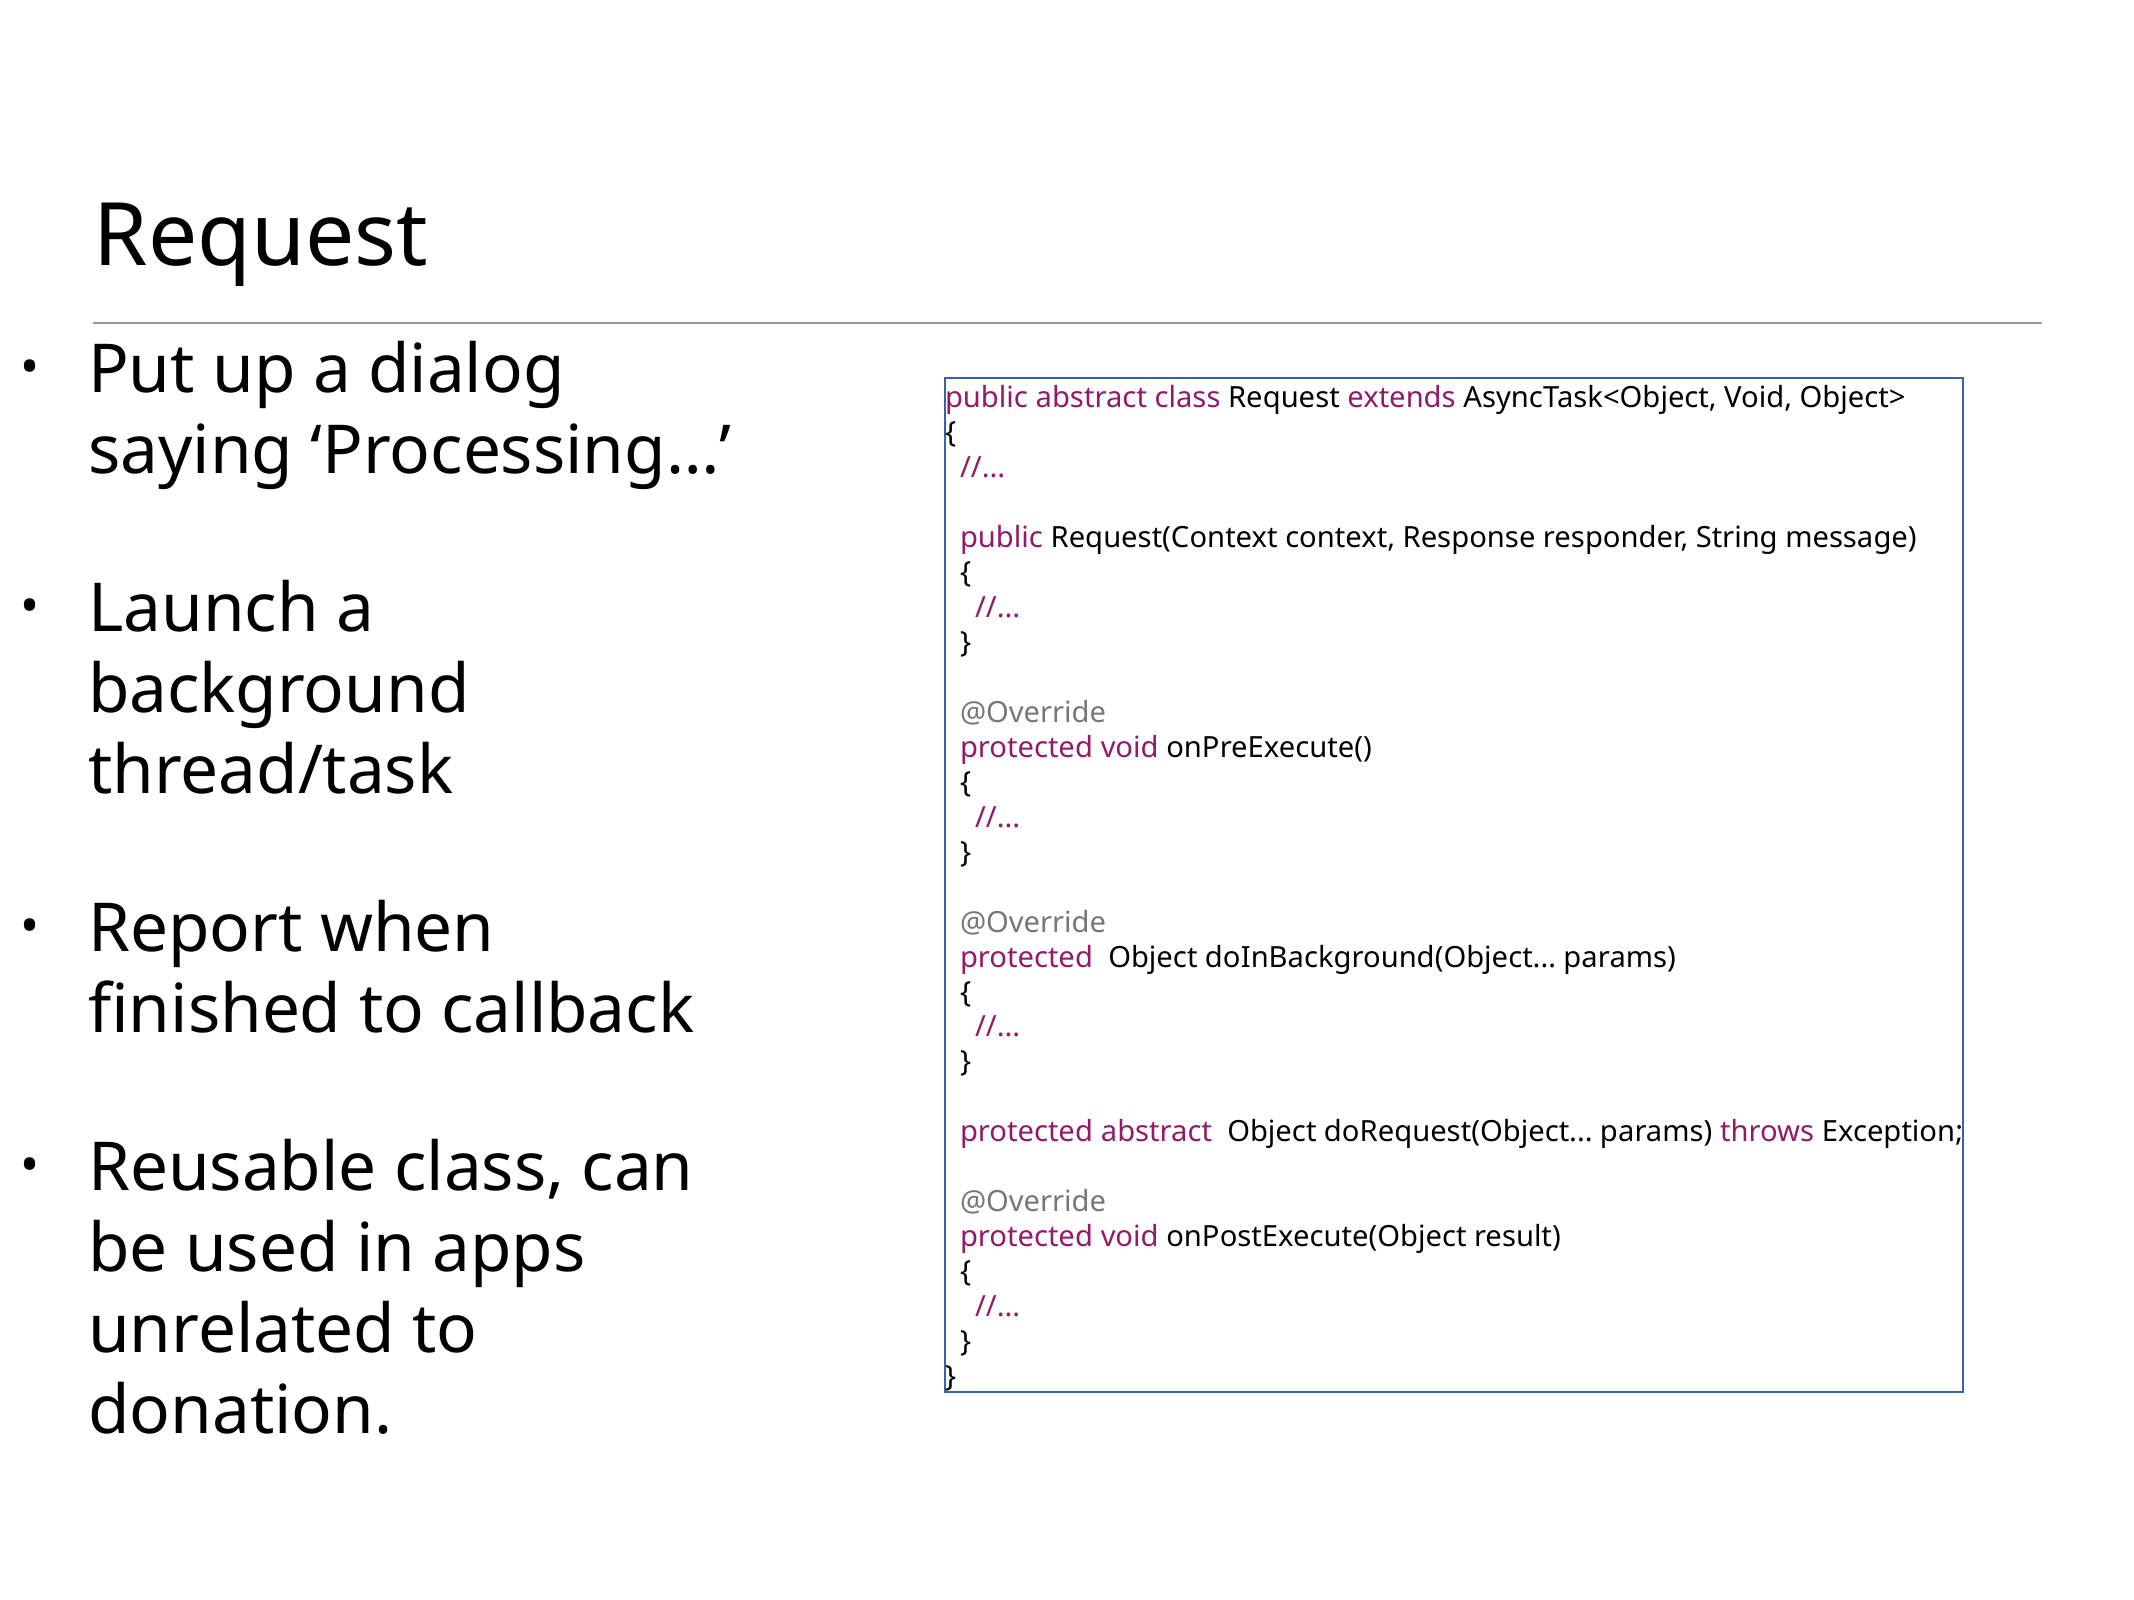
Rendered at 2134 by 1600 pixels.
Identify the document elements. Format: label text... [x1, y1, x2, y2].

text_box public abstract class Request extends AsyncTask<Object, Void, Object> { //... public Request(Context context, Response responder, String message) { //... } @Override protected void onPreExecute() { //... } @Override protected Object doInBackground(Object... params) { //... } protected abstract Object doRequest(Object... params) throws Exception; @Override protected void onPostExecute(Object result) { //... } } [945, 378, 1964, 1393]
title Request [93, 53, 2041, 284]
list Put up a dialog saying ‘Processing…’ Launch a background thread/task Report when finished to callback Reusable class, can be used in apps unrelated to donation. [20, 324, 742, 1492]
